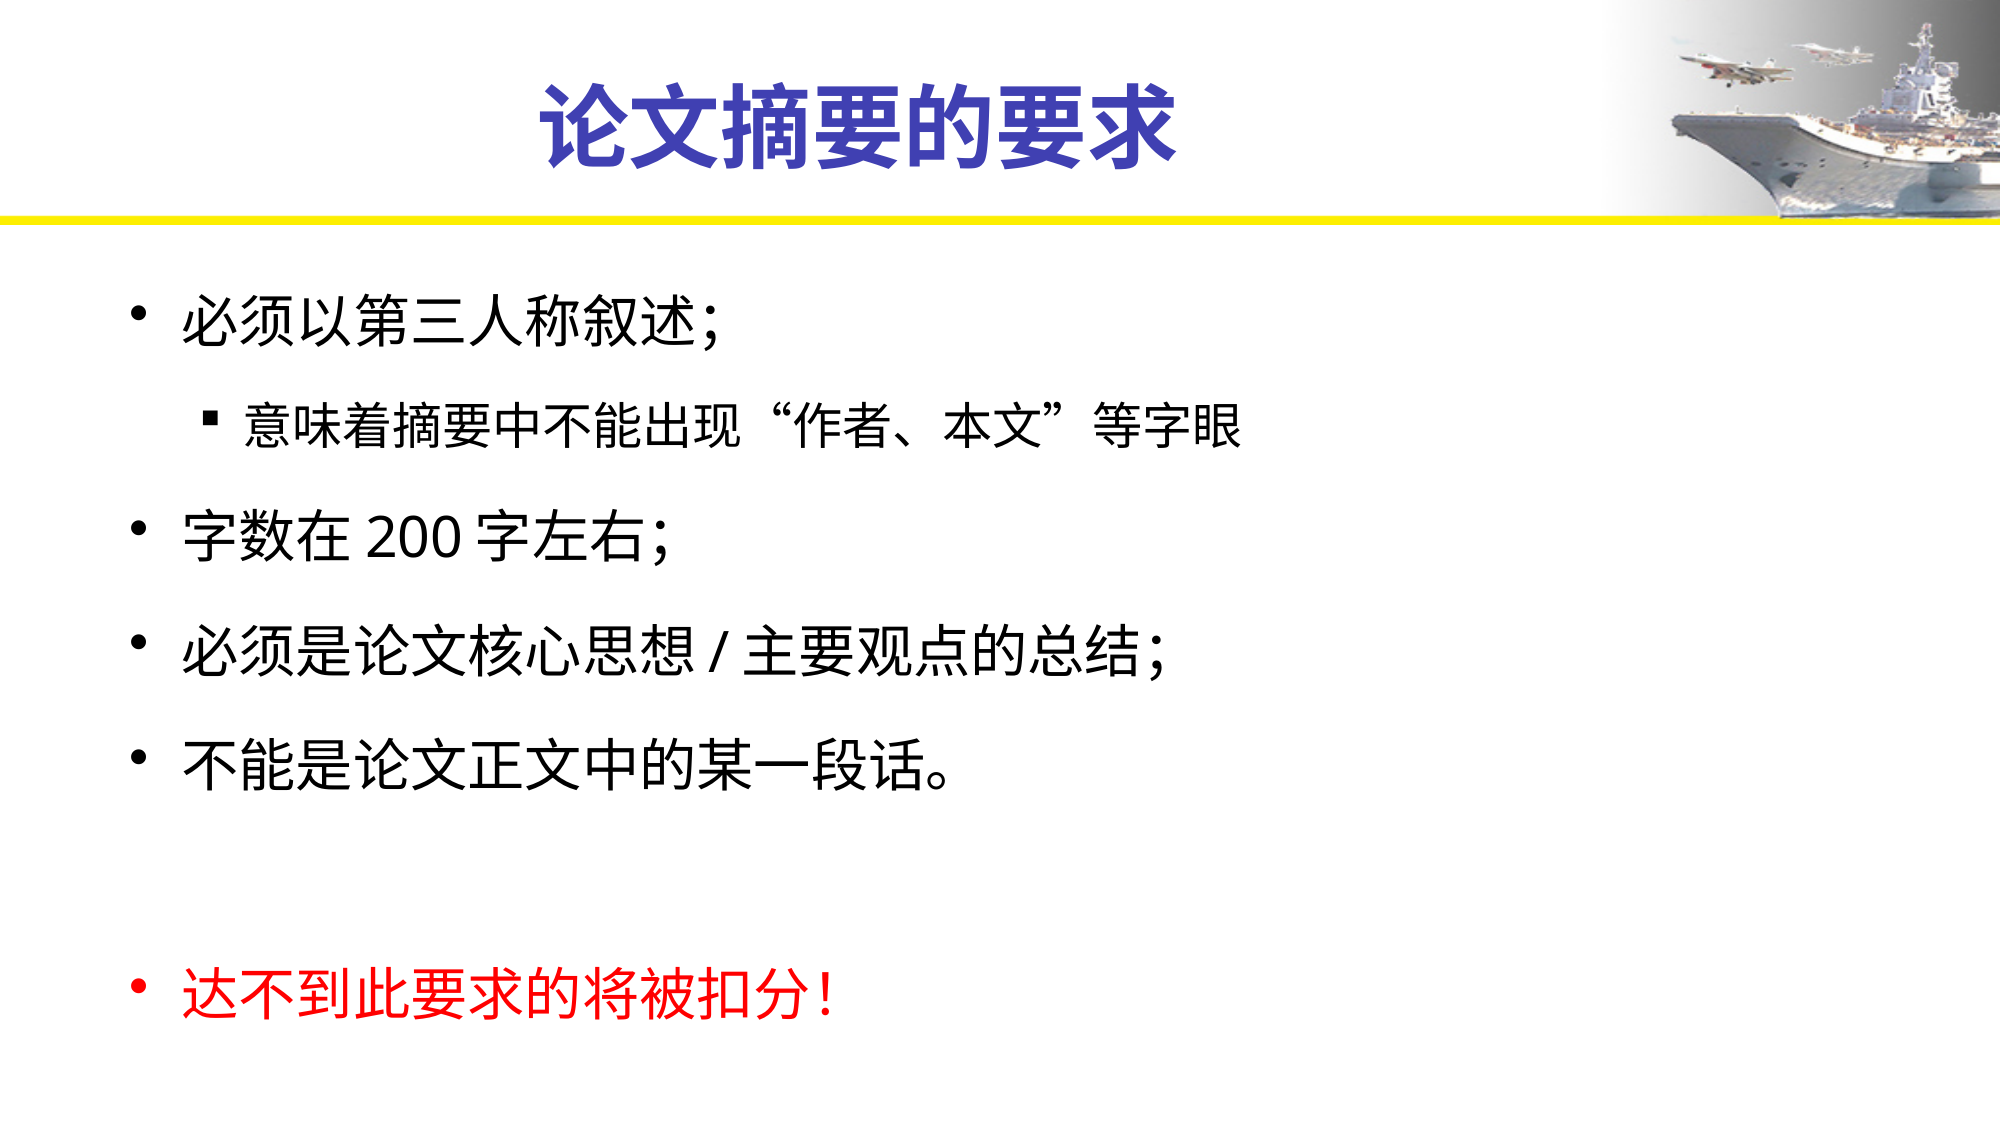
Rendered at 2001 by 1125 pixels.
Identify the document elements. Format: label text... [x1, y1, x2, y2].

list 必须以第三人称叙述； 意味着摘要中不能出现“作者、本文”等字眼 字数在200字左右； 必须是论文核心思想/主要观点的总结； 不能是论文正文中的某一段话。 达不到此要求的将被扣分！ [113, 243, 1887, 1036]
title 论文摘要的要求 [38, 30, 1678, 219]
picture [0, 0, 2000, 225]
